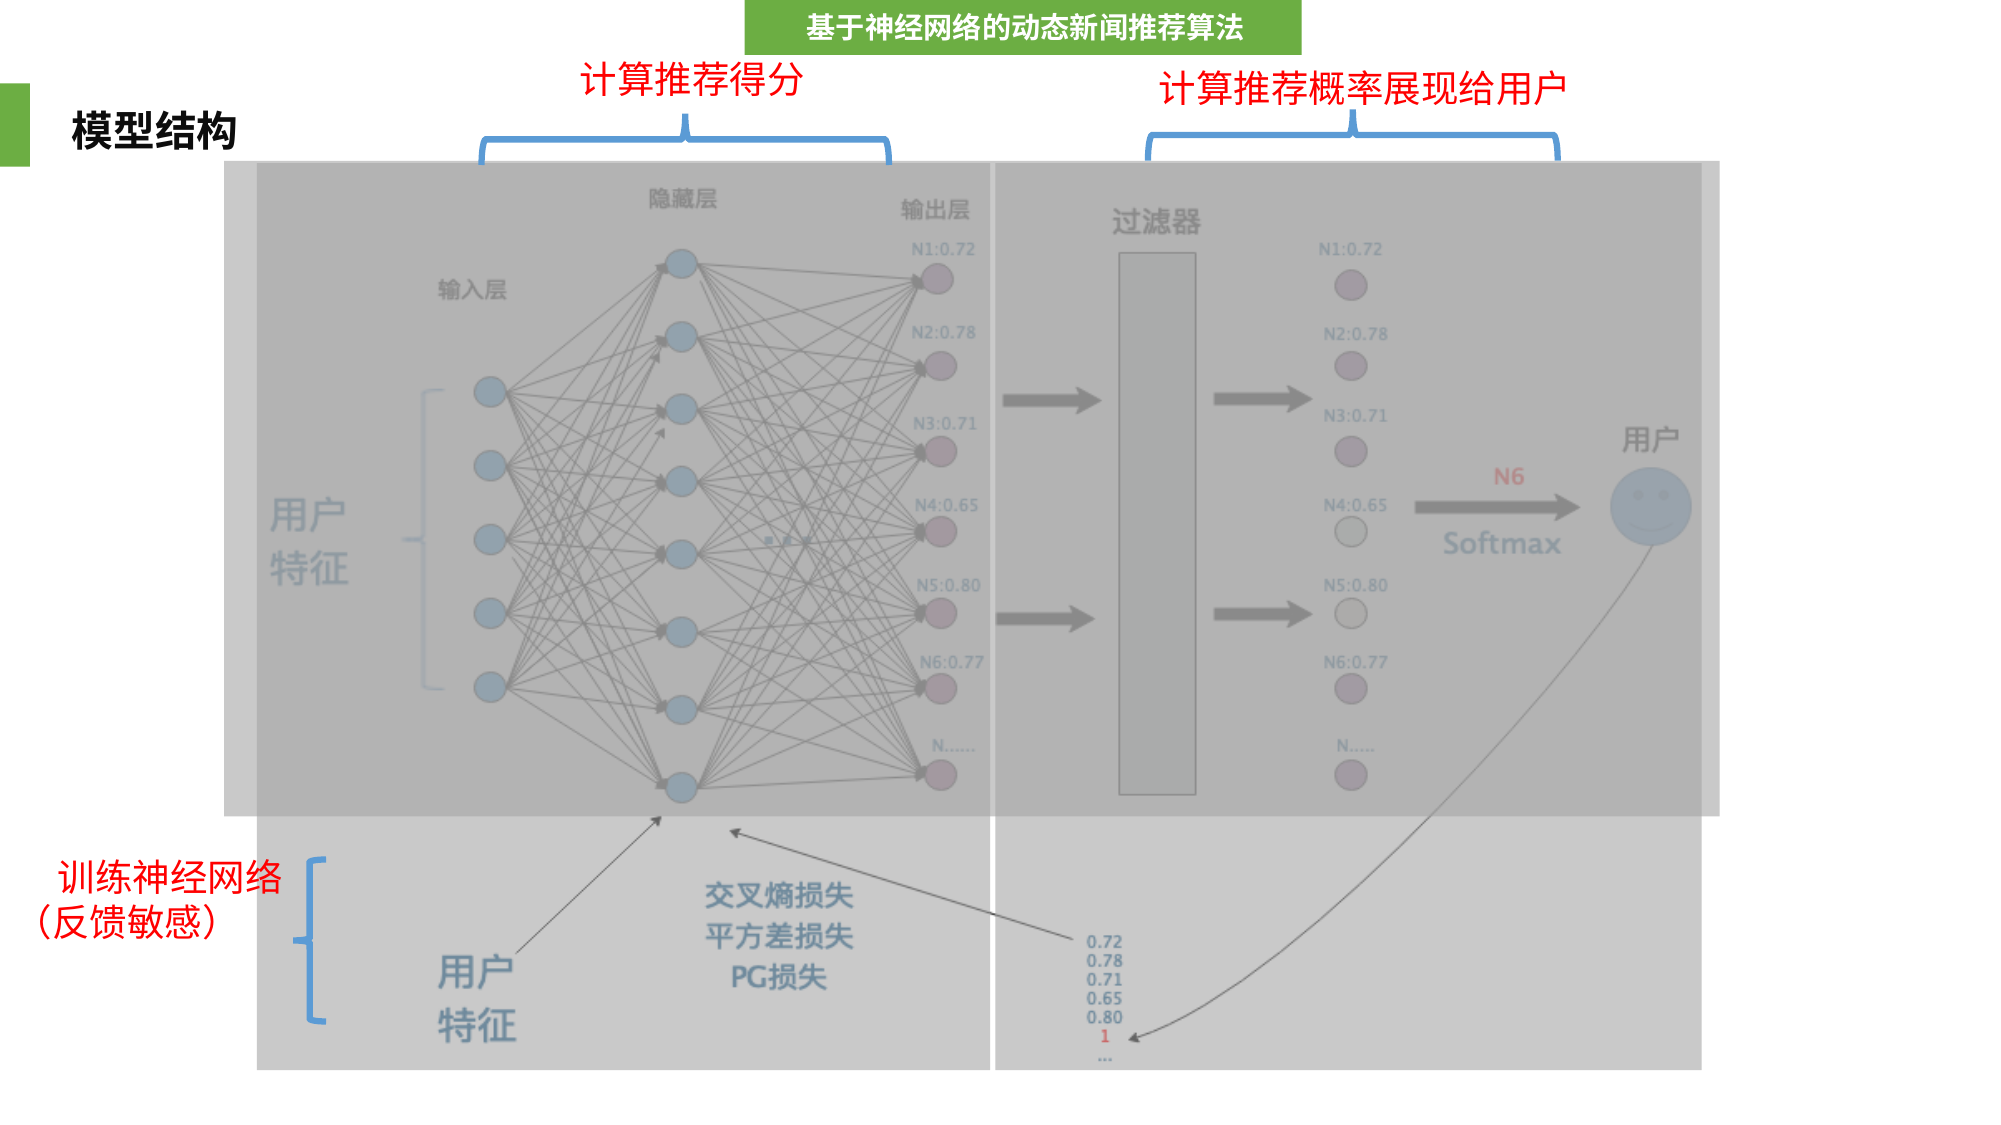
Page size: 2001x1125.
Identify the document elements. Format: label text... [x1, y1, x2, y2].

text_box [744, 0, 1302, 55]
text_box 训练神经网络（反馈敏感） [0, 846, 243, 951]
text_box [1147, 109, 1559, 161]
text_box 模型结构 [56, 97, 590, 163]
text_box [889, 160, 1721, 817]
text_box 计算推荐概率展现给用户 [1100, 57, 1597, 118]
text_box [223, 160, 481, 817]
text_box [481, 113, 890, 166]
text_box 计算推荐得分 [521, 48, 832, 109]
picture [243, 166, 1702, 1088]
text_box [0, 82, 31, 168]
